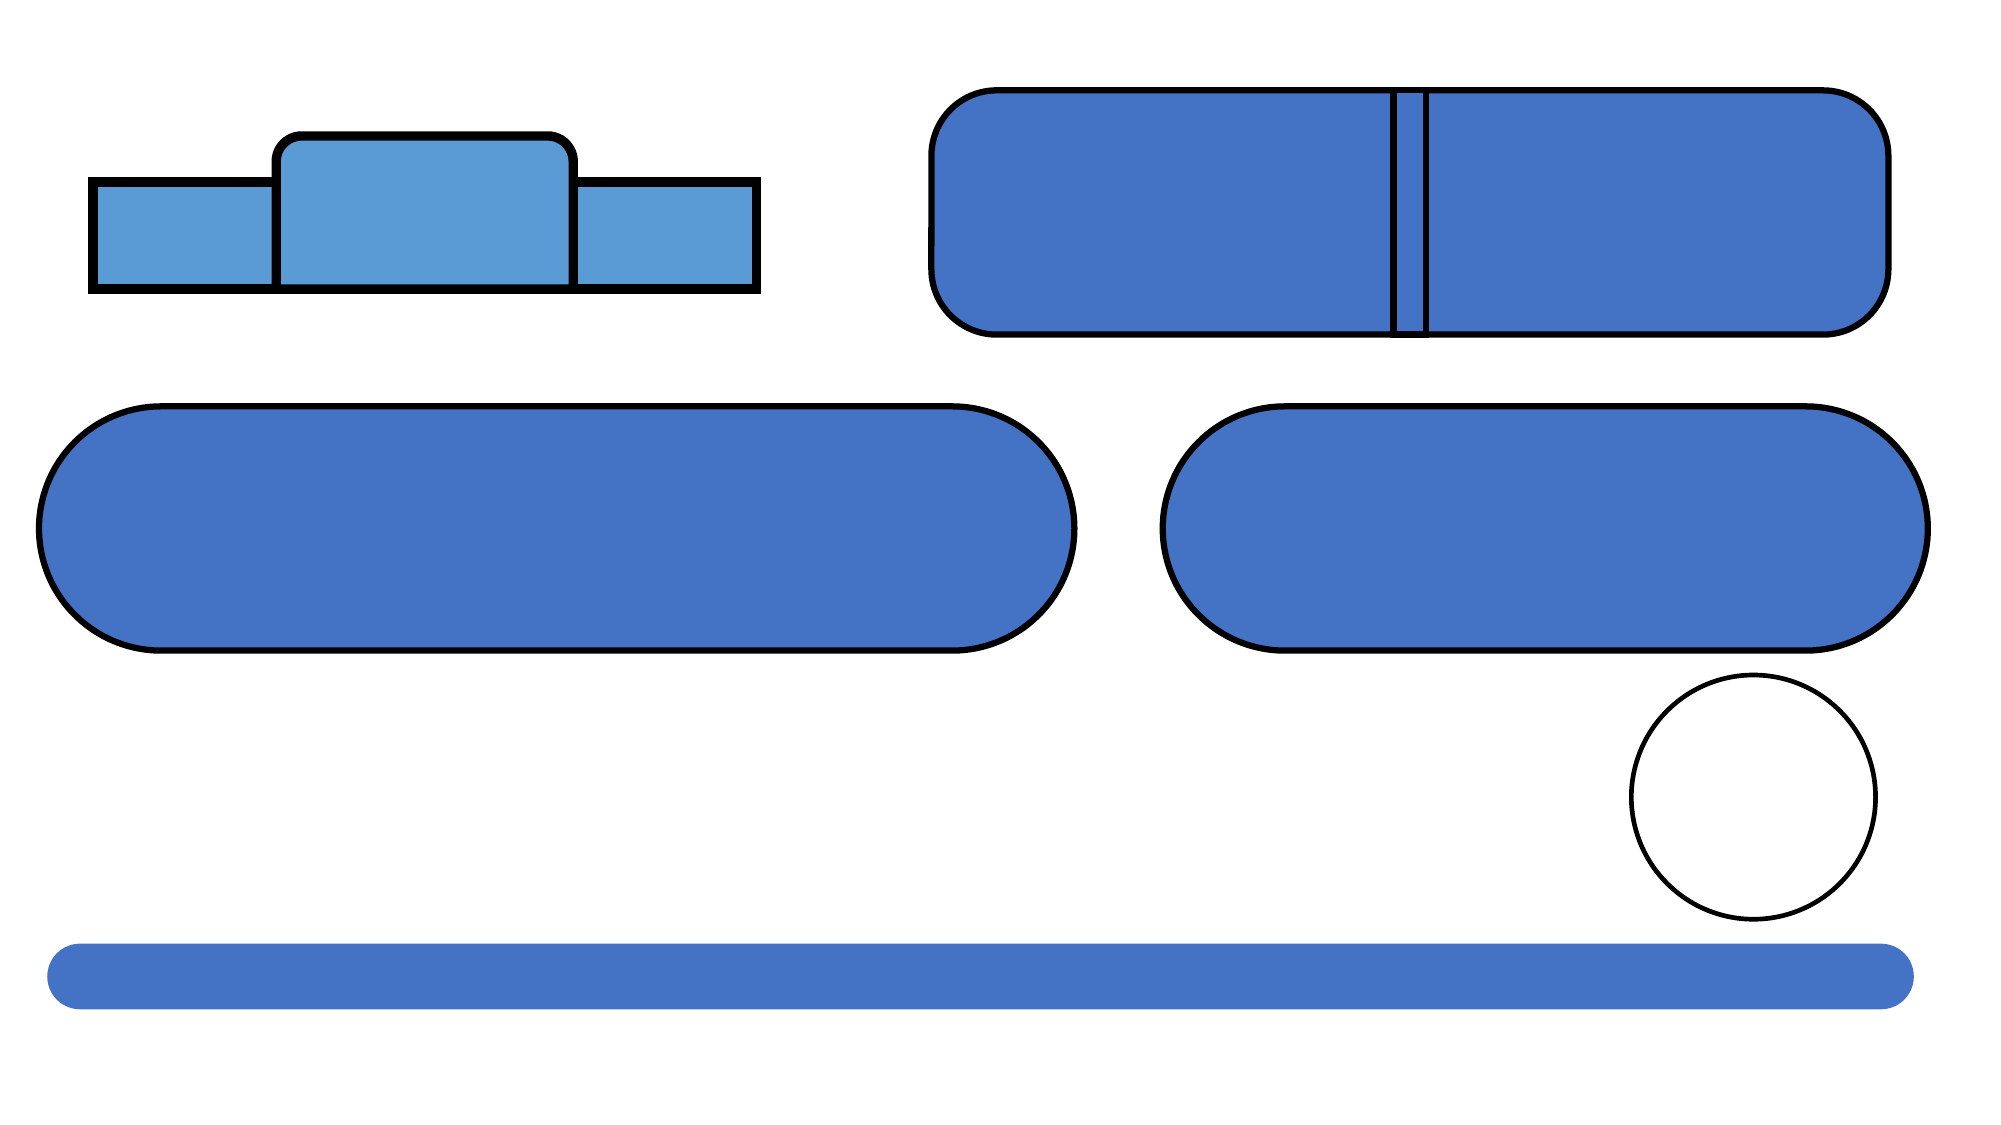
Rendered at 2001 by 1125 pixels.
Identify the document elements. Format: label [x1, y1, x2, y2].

text_box [1161, 405, 1929, 652]
text_box [1630, 673, 1877, 921]
text_box [37, 405, 1076, 652]
text_box [46, 942, 1915, 1011]
text_box [931, 90, 1889, 335]
text_box [92, 135, 757, 290]
